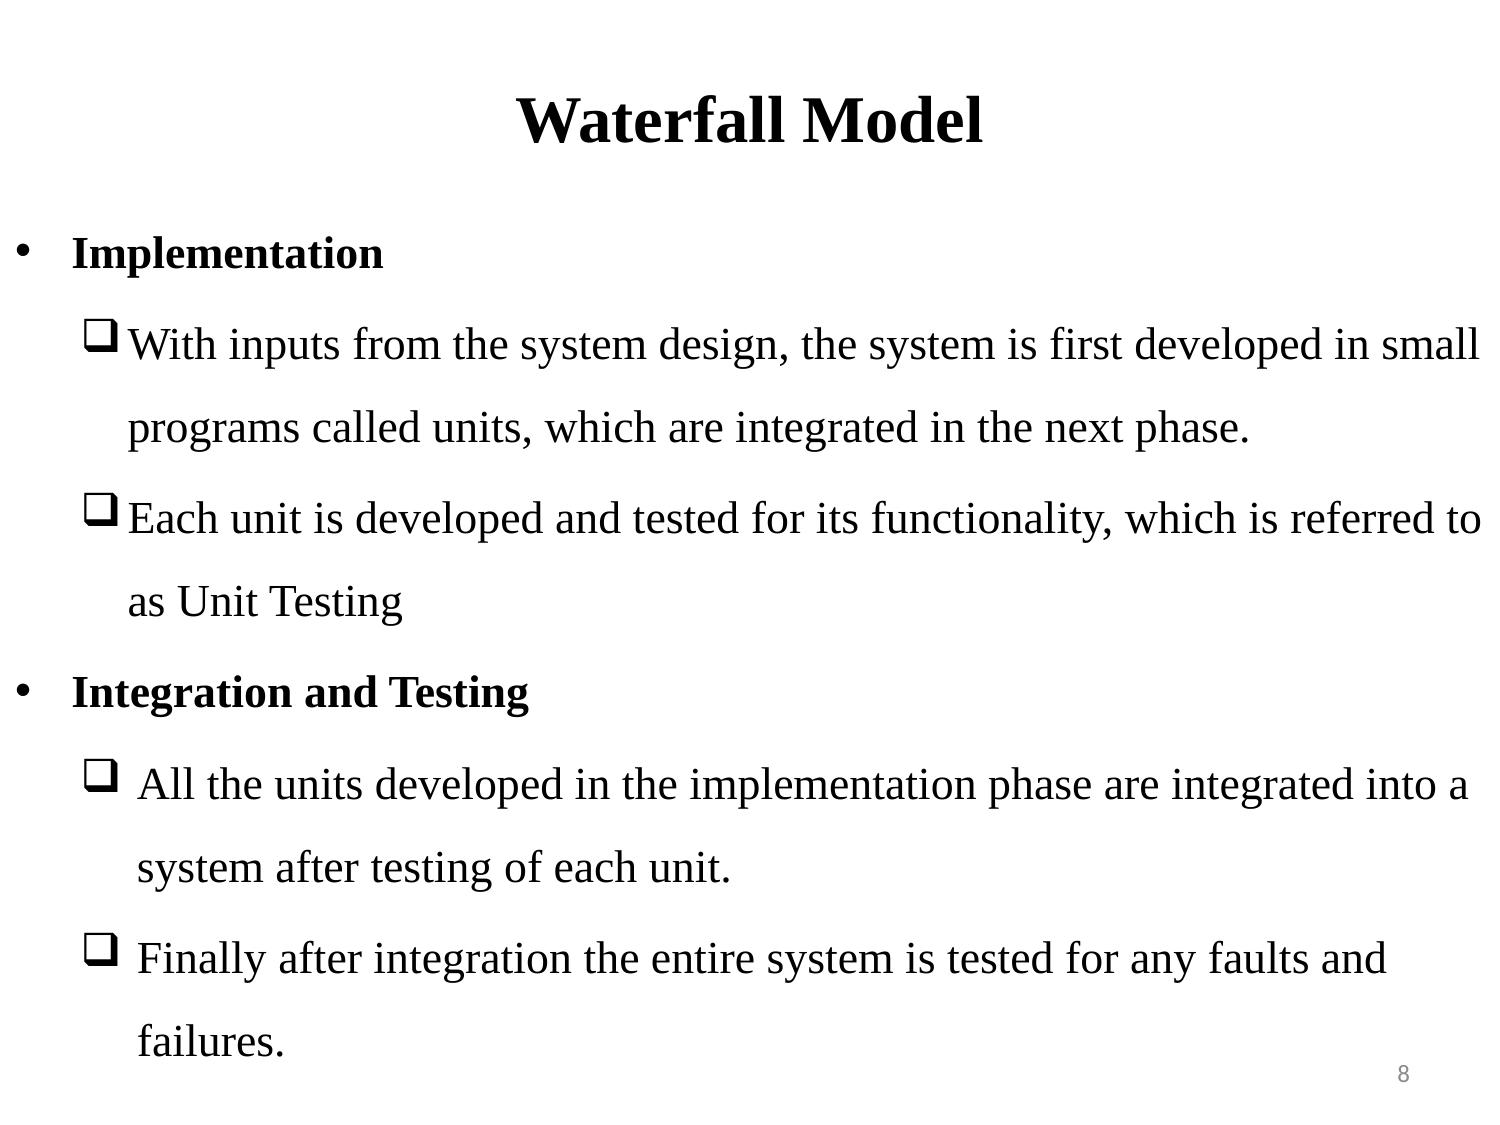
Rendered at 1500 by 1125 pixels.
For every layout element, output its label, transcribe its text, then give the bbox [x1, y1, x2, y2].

title Waterfall Model [75, 45, 1425, 187]
list Implementation With inputs from the system design, the system is first developed in small programs called units, which are integrated in the next phase. Each unit is developed and tested for its functionality, which is referred to as Unit Testing Integration and Testing All the units developed in the implementation phase are integrated into a system after testing of each unit. Finally after integration the entire system is tested for any faults and failures. [0, 187, 1500, 1125]
slide_number 8 [1074, 1042, 1425, 1103]
